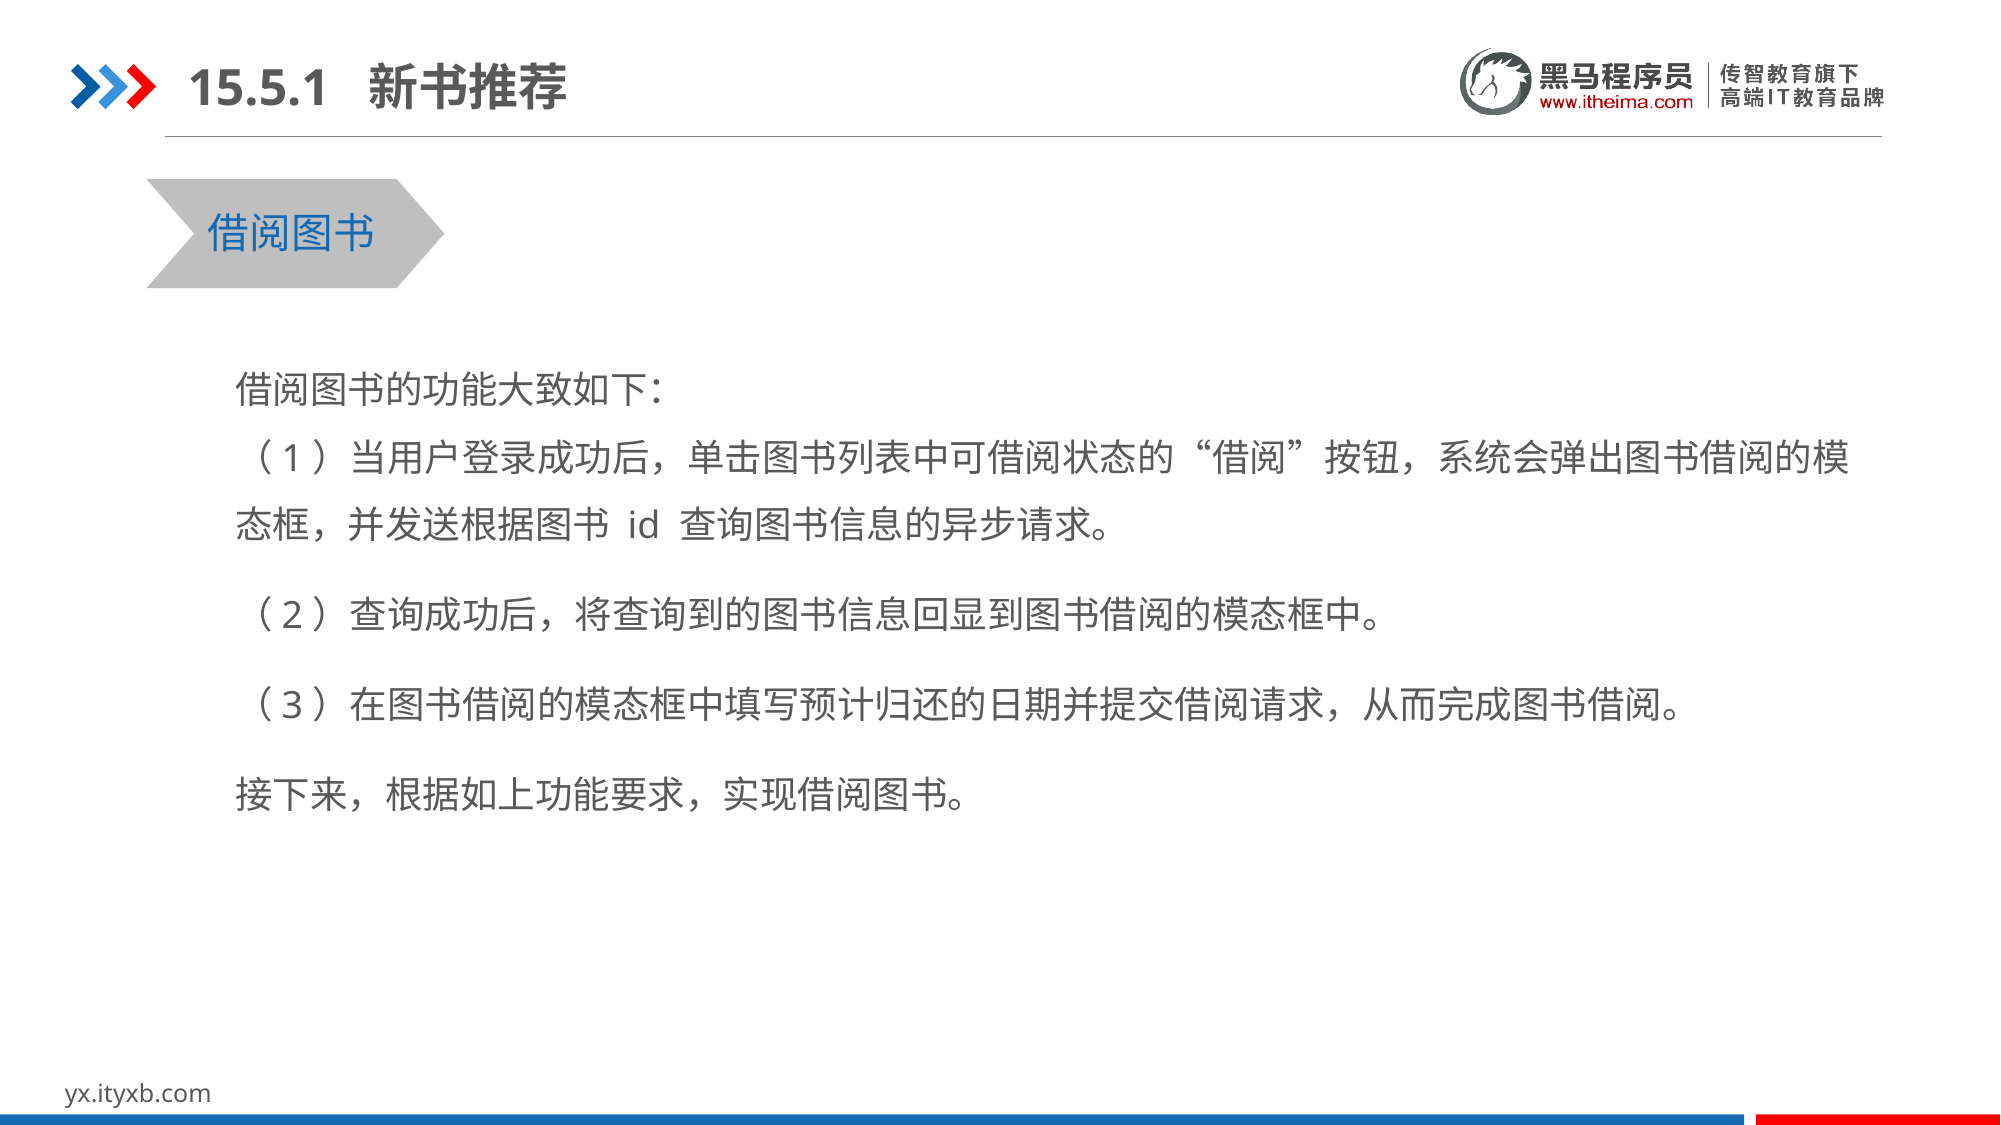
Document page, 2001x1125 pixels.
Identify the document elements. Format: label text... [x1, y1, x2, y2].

text_box [146, 178, 445, 289]
text_box 15.5.1 新书推荐 [187, 43, 709, 127]
text_box 借阅图书的功能大致如下： （1）当用户登录成功后，单击图书列表中可借阅状态的“借阅”按钮，系统会弹出图书借阅的模态框，并发送根据图书 id 查询图书信息的异步请求。 （2）查询成功后，将查询到的图书信息回显到图书借阅的模态框中。 （3）在图书借阅的模态框中填写预计归还的日期并提交借阅请求，从而完成图书借阅。 接下来，根据如上功能要求，实现借阅图书。 [220, 336, 1866, 824]
text_box 借阅图书 [193, 199, 390, 265]
picture [1460, 48, 1887, 115]
